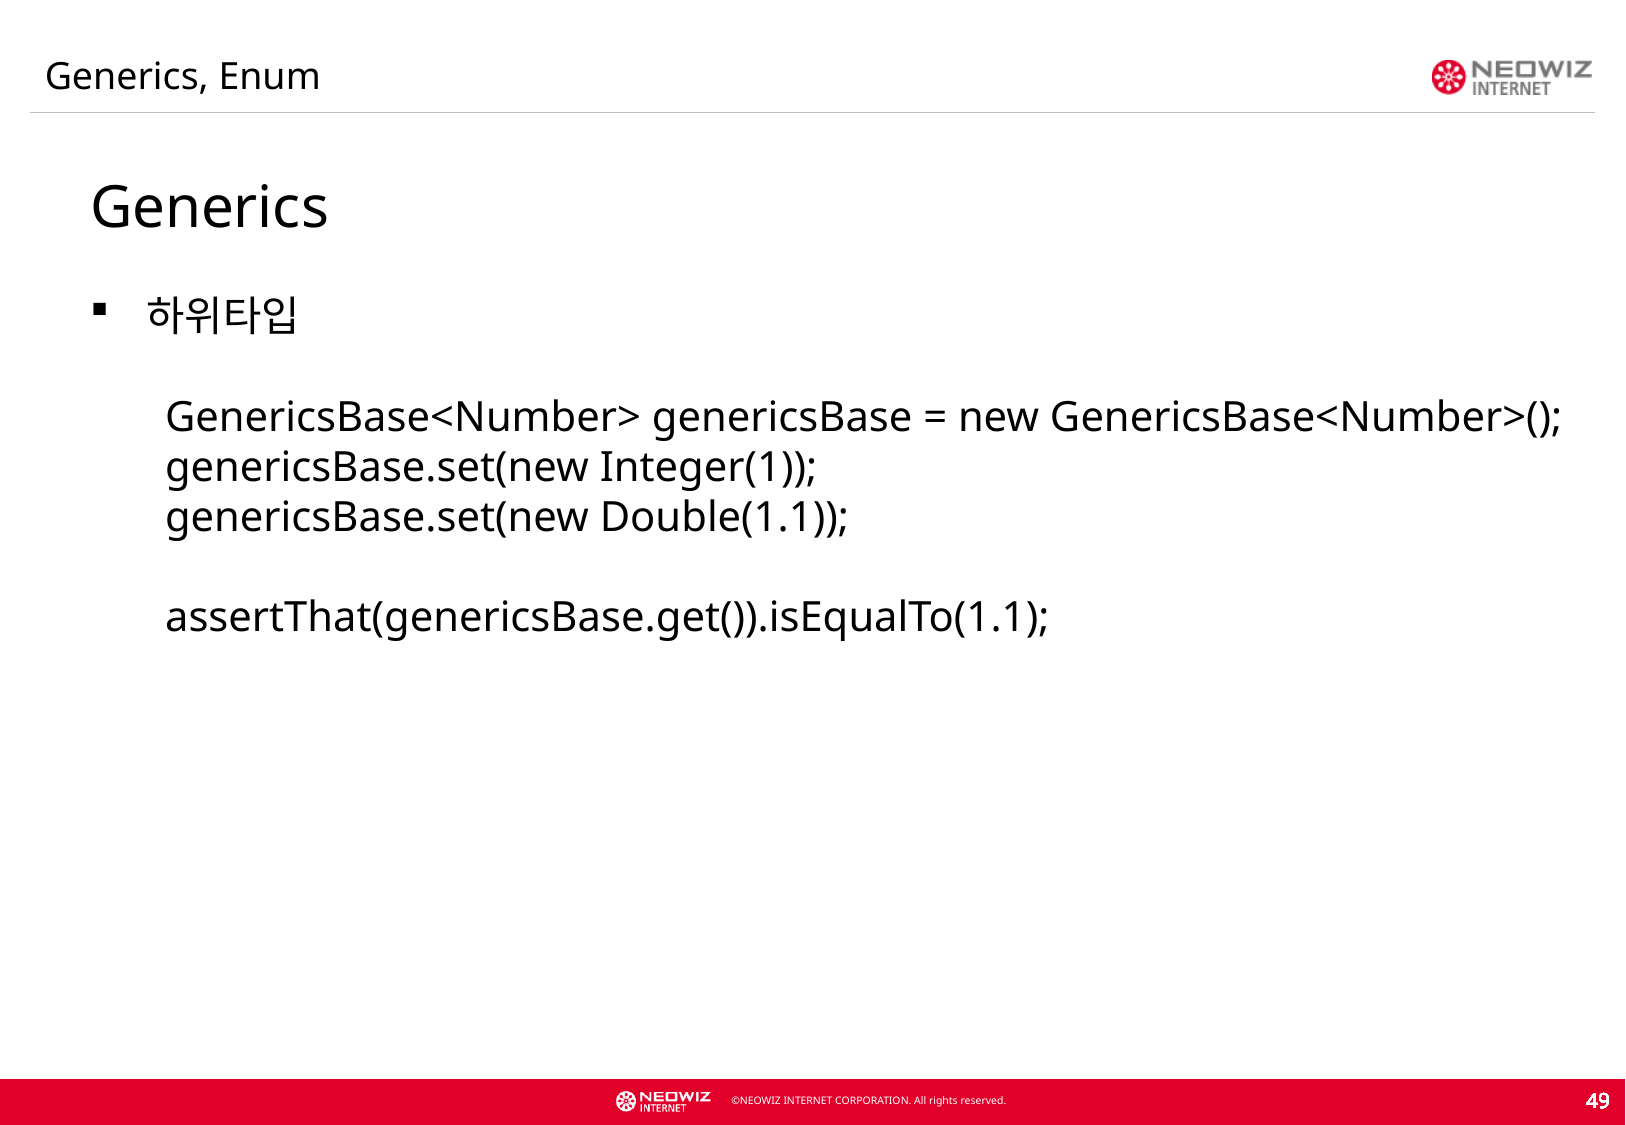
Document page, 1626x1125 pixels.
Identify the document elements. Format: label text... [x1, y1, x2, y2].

text_box Generics, Enum [29, 30, 887, 118]
text_box 49 [1245, 1080, 1625, 1125]
picture [598, 1086, 723, 1116]
text_box Generics 하위타입 GenericsBase<Number> genericsBase = new GenericsBase<Number>(); genericsBase.set(new Integer(1)); genericsBase.set(new Double(1.1)); assertThat(genericsBase.get()).isEqualTo(1.1); [0, 112, 1625, 1080]
picture [1432, 60, 1592, 95]
